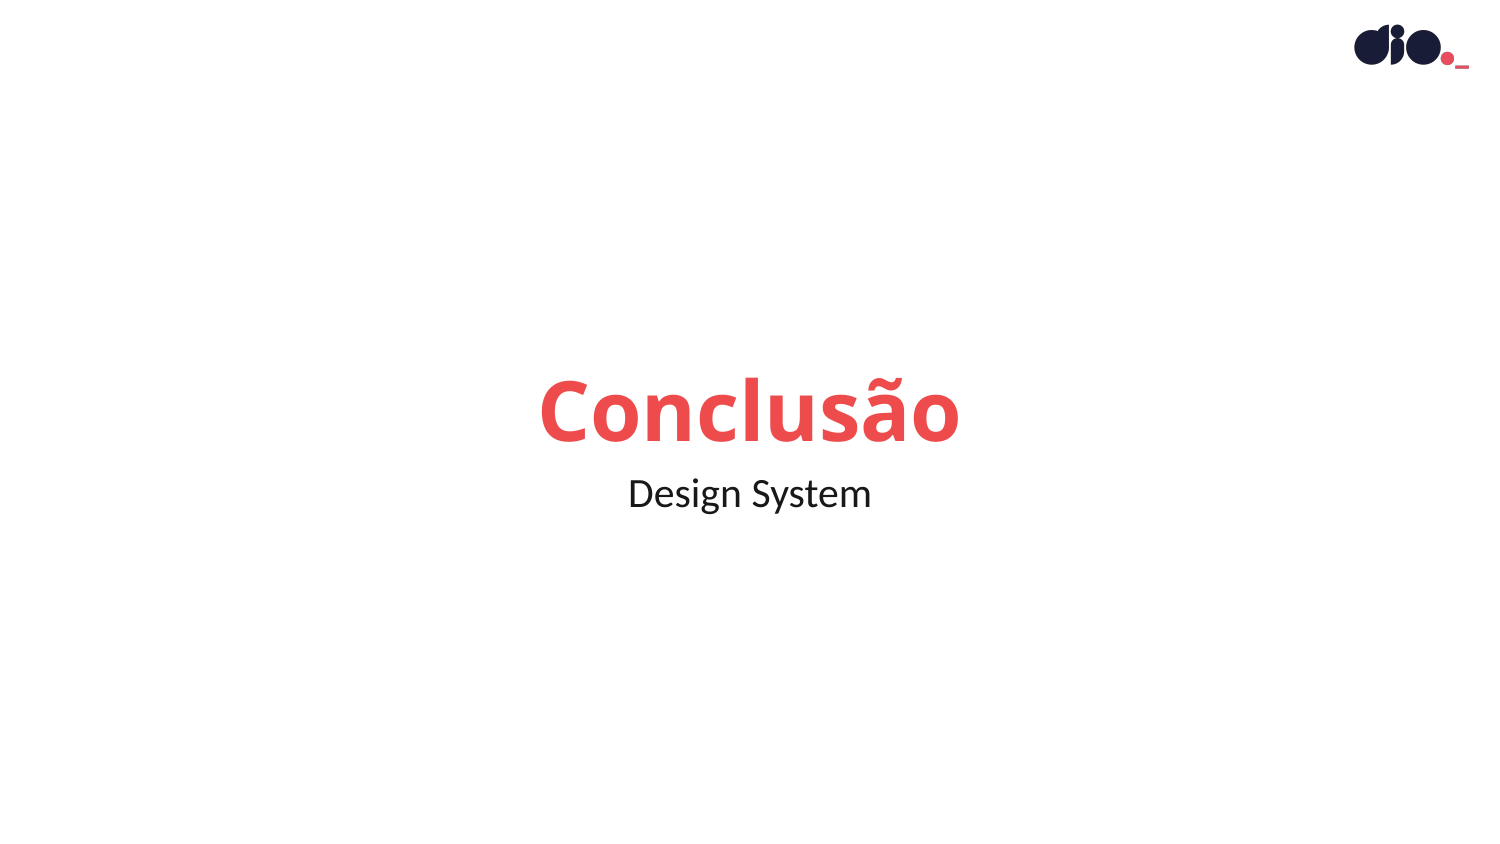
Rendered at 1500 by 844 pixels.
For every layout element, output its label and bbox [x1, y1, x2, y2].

text_box [167, 331, 1333, 513]
picture [1339, 15, 1479, 78]
